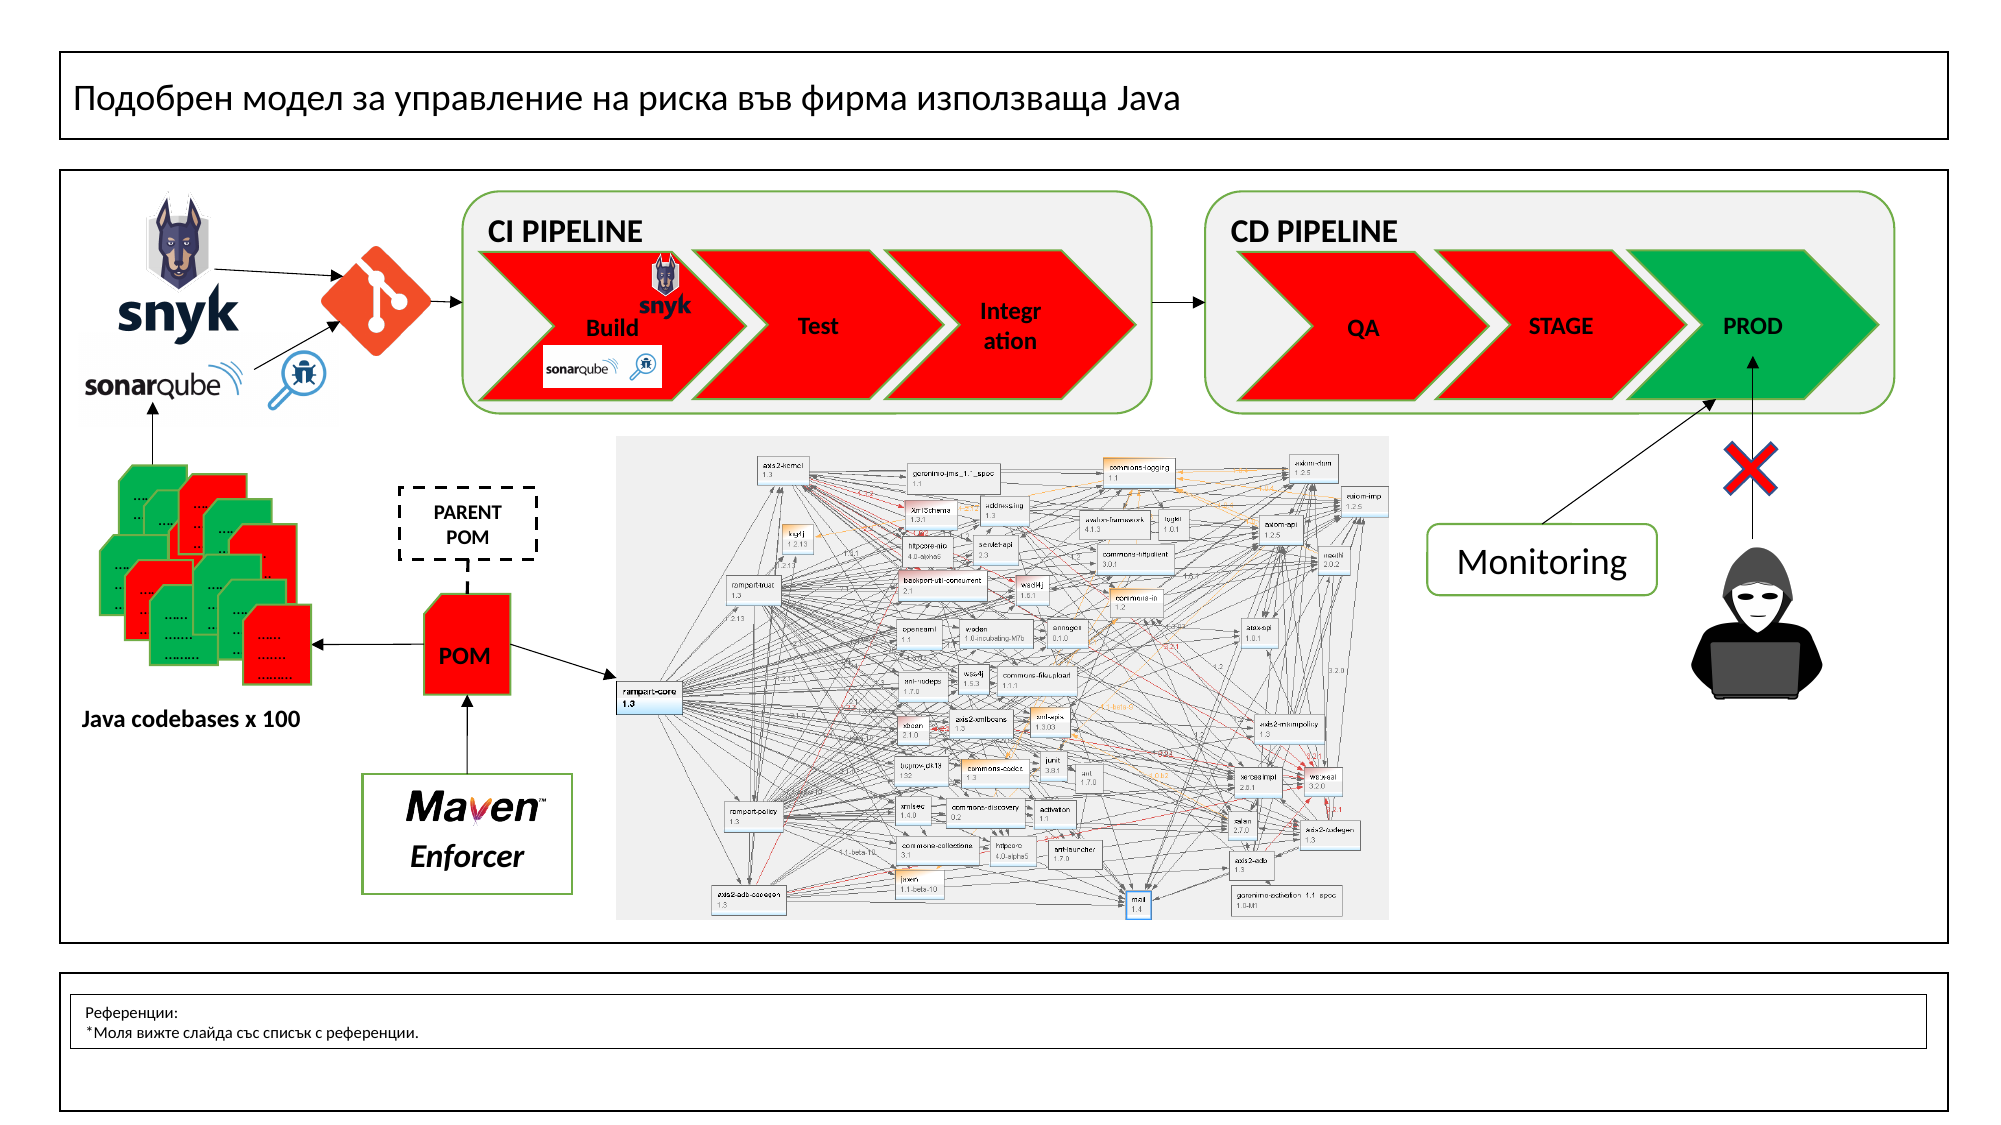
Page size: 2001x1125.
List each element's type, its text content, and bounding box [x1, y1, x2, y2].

picture [616, 436, 1389, 920]
text_box Monitoring [1426, 522, 1658, 597]
text_box [59, 169, 1949, 944]
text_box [510, 644, 617, 679]
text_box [253, 321, 341, 370]
text_box [59, 51, 1949, 140]
picture [29, 183, 431, 427]
picture [1676, 539, 1829, 717]
picture [543, 345, 662, 388]
text_box PARENT POM [399, 486, 537, 560]
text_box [214, 269, 344, 277]
picture [403, 789, 547, 826]
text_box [1542, 399, 1717, 524]
text_box Подобрен модел за управление на риска във фирма използваща Java [58, 65, 1196, 125]
picture [601, 249, 730, 323]
text_box [59, 972, 1949, 1112]
